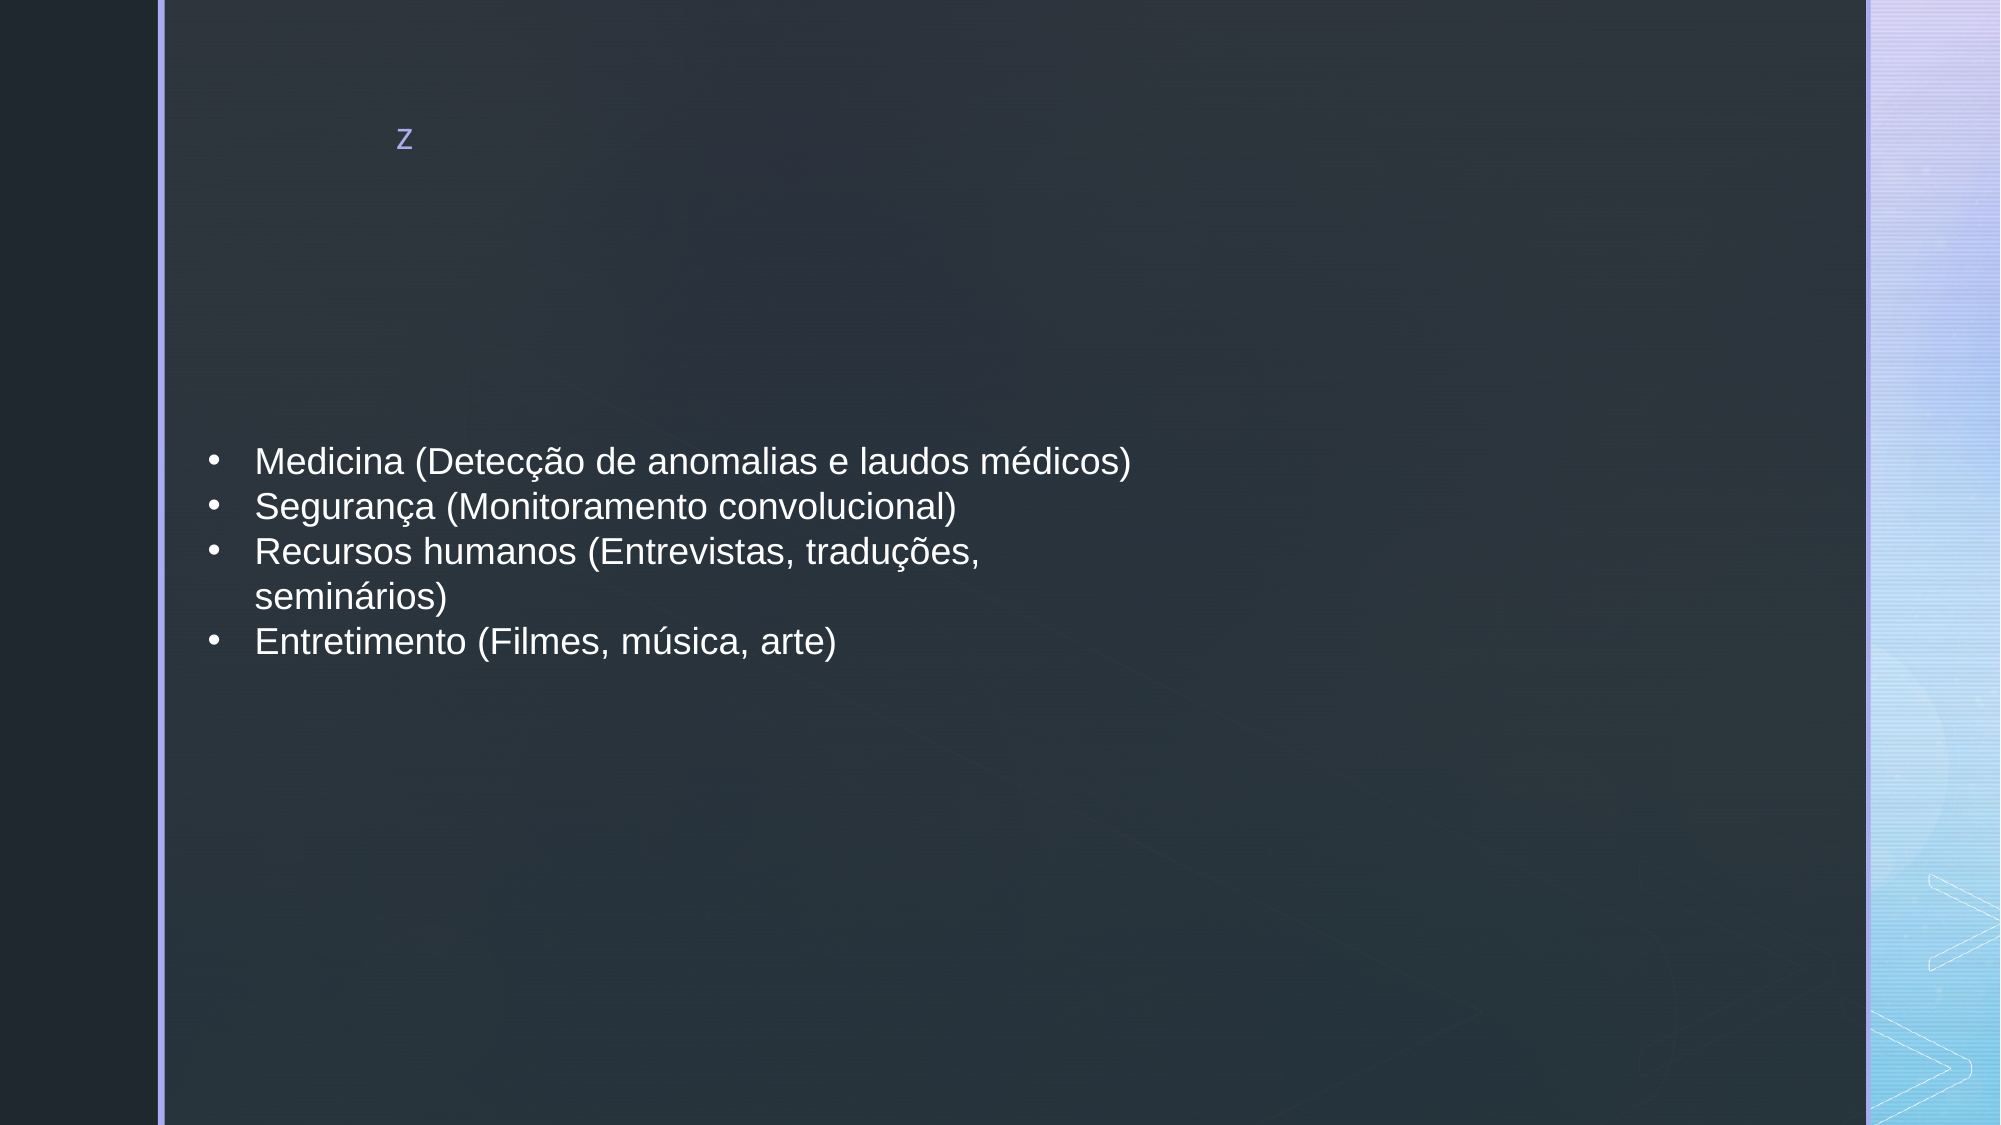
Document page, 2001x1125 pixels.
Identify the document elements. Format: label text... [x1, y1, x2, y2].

text_box Medicina (Detecção de anomalias e laudos médicos) Segurança (Monitoramento convolucional) Recursos humanos (Entrevistas, traduções, seminários) Entretimento (Filmes, música, arte) [192, 429, 1194, 670]
picture [1871, 0, 2001, 1125]
